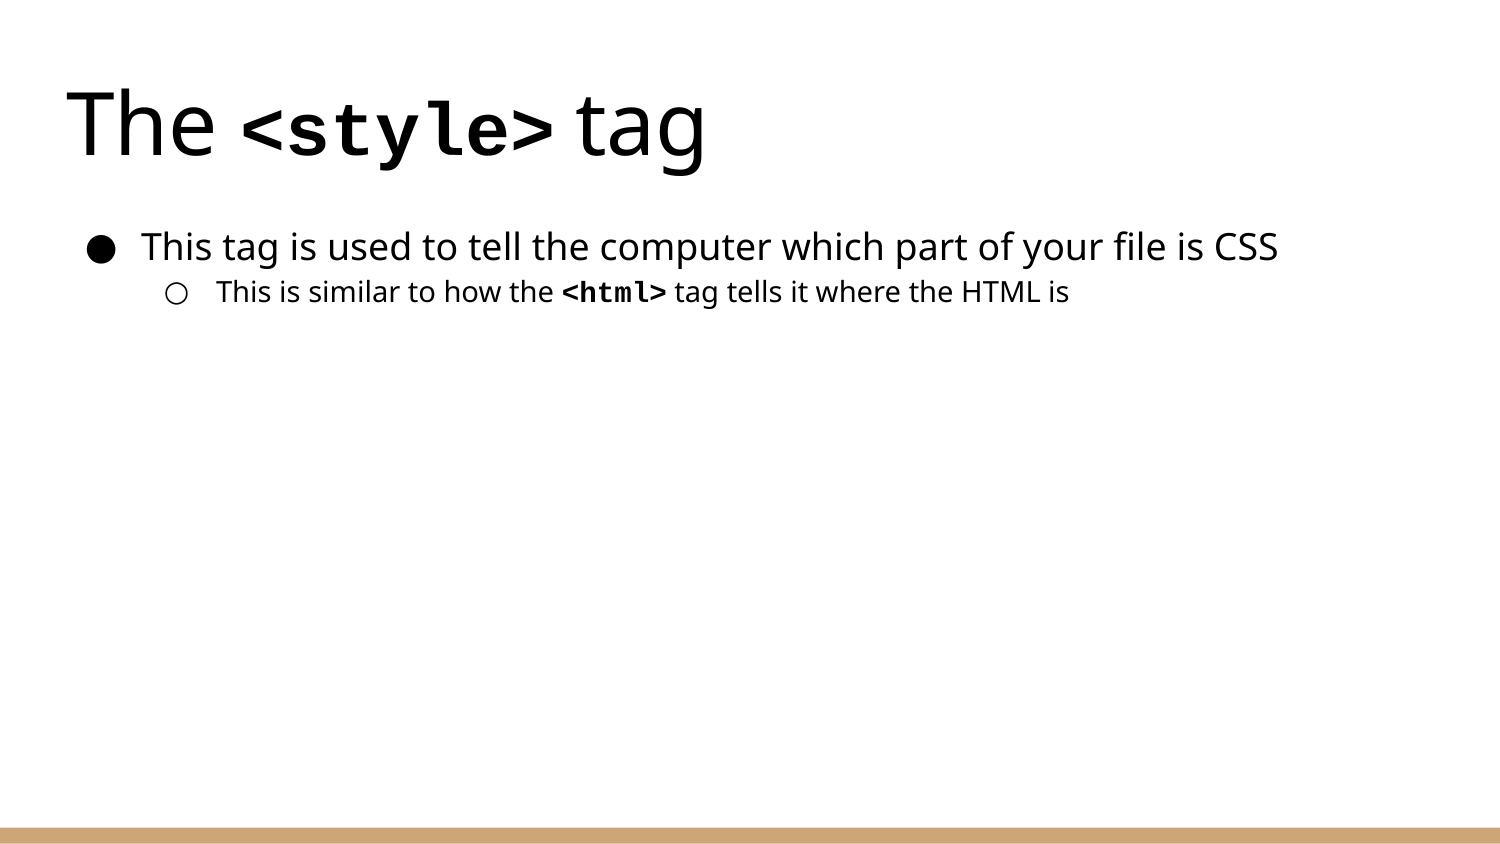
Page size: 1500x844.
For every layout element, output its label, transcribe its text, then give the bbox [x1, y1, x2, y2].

list This tag is used to tell the computer which part of your file is CSS This is similar to how the <html> tag tells it where the HTML is [51, 200, 1449, 752]
title The <style> tag [51, 51, 1449, 189]
